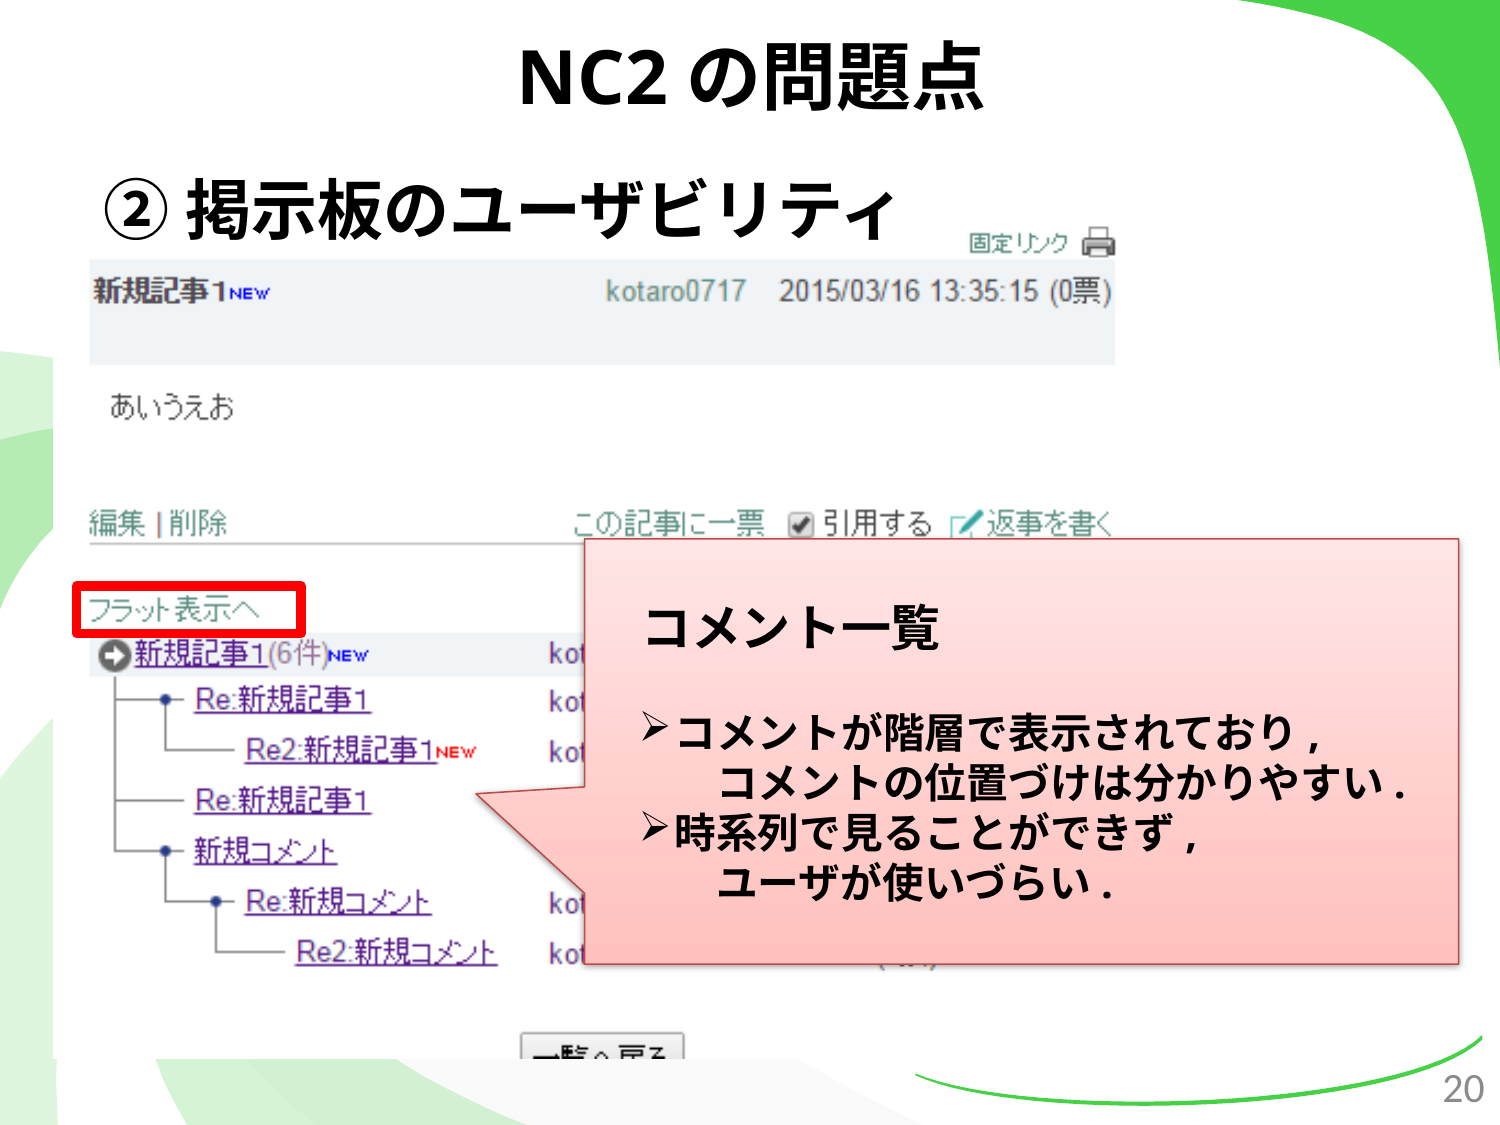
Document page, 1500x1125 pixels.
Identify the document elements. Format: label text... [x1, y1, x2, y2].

slide_number 20 [1116, 1046, 1500, 1125]
picture [52, 207, 1131, 1059]
text_box ②掲示板のユーザビリティ [88, 160, 1378, 256]
title NC2の問題点 [76, 0, 1427, 149]
text_box コメント一覧 コメントが階層で表示されており, コメントの位置づけは分かりやすい. 時系列で見ることができず, ユーザが使いづらい. [1135, 538, 1460, 965]
